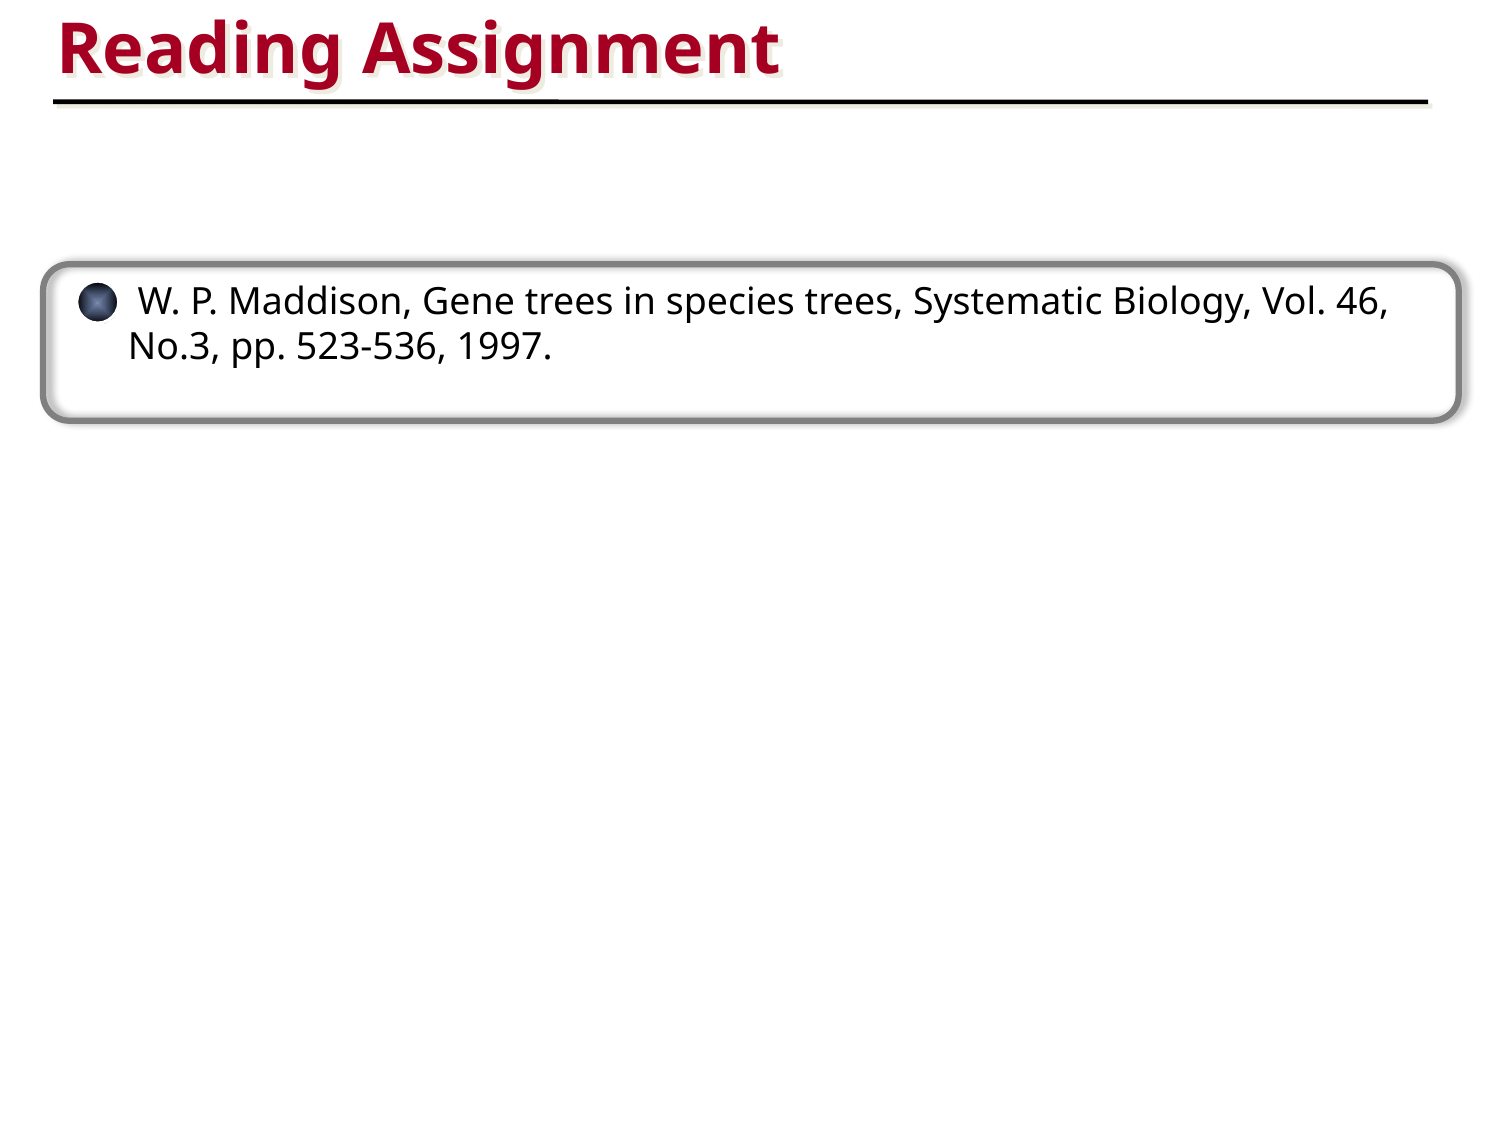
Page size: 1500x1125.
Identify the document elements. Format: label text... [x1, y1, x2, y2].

text_box [42, 264, 1459, 421]
text_box Reading Assignment [41, 0, 1316, 96]
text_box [76, 268, 1459, 331]
